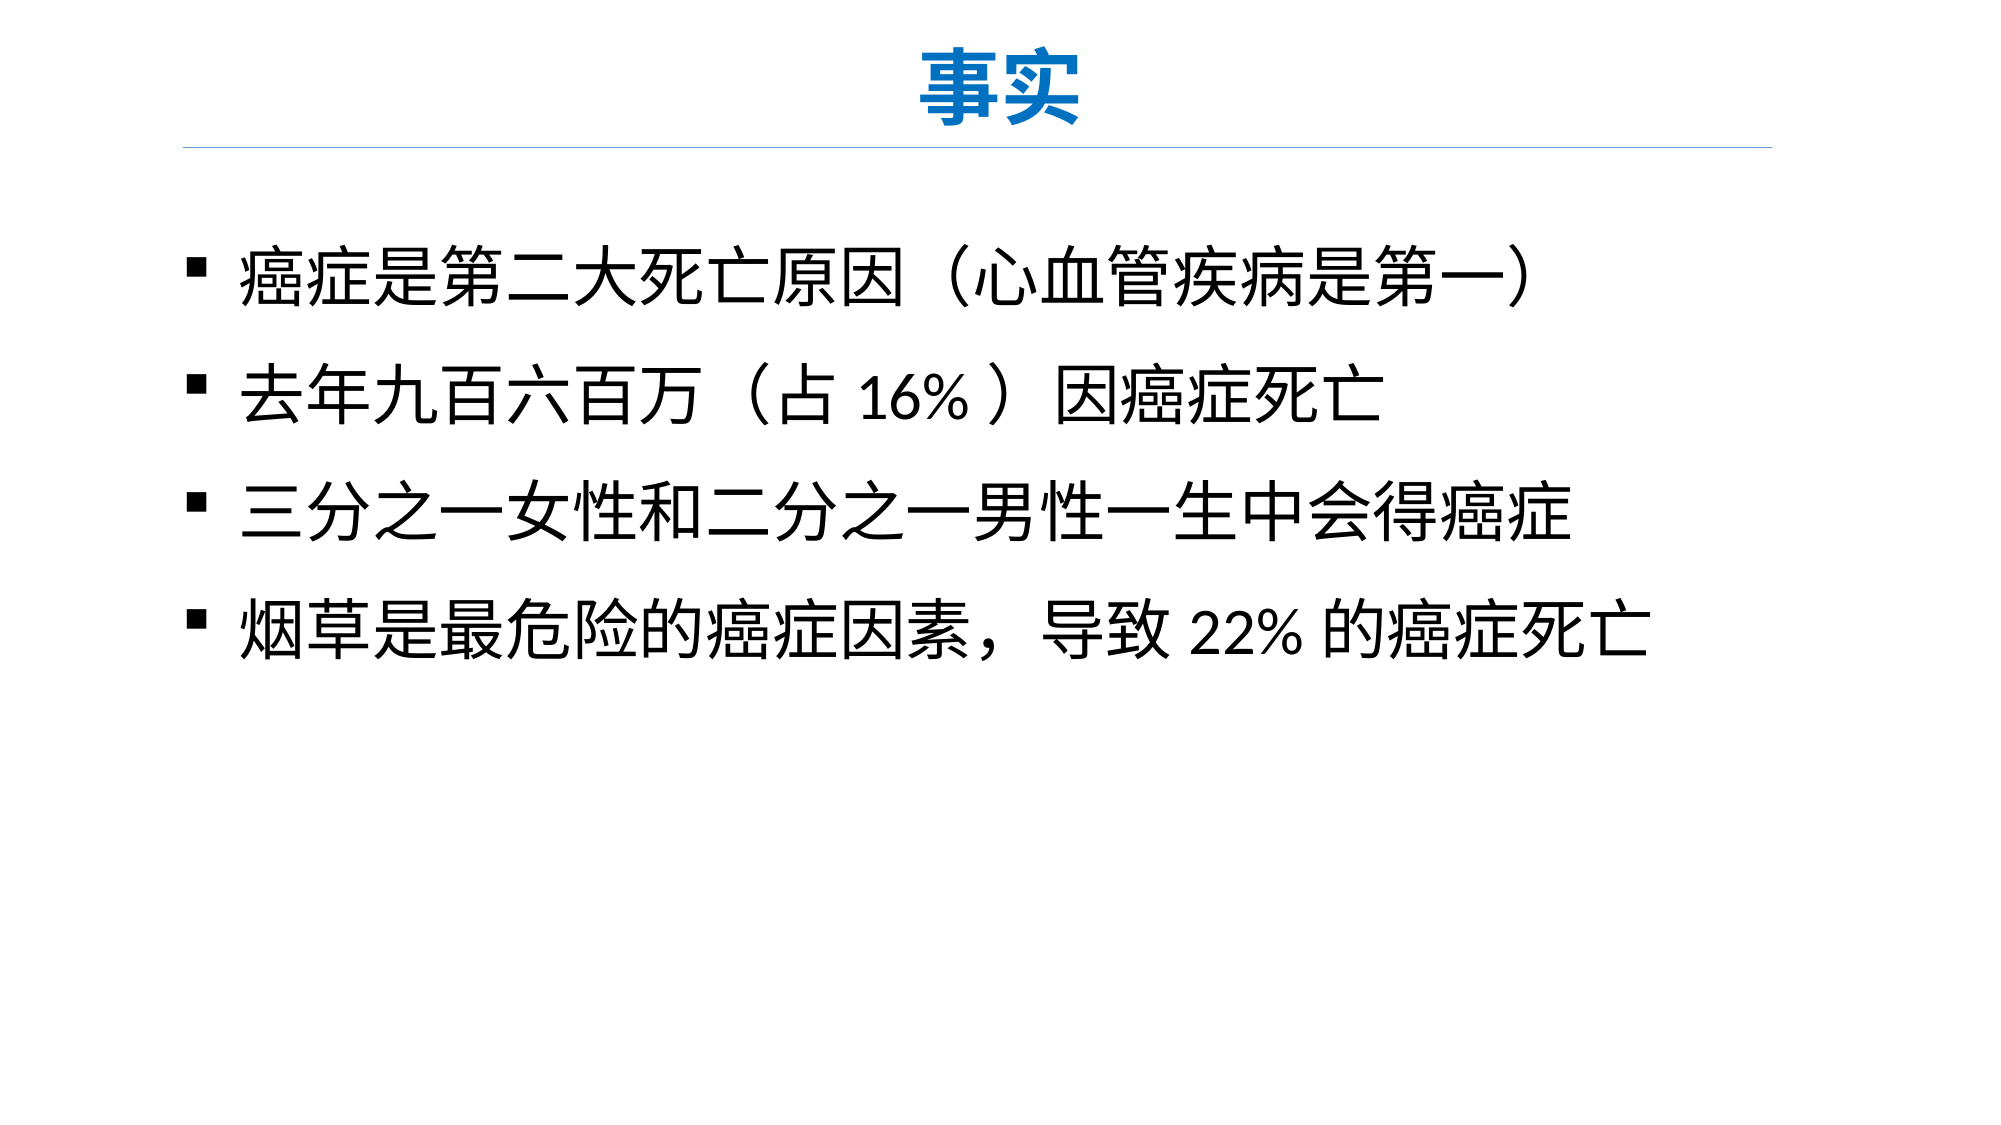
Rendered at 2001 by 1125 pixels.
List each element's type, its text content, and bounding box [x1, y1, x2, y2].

text_box 癌症是第二大死亡原因（心血管疾病是第一） 去年九百六百万（占16%）因癌症死亡 三分之一女性和二分之一男性一生中会得癌症 烟草是最危险的癌症因素，导致22%的癌症死亡 [166, 227, 1809, 675]
text_box 事实 [455, 27, 1546, 143]
